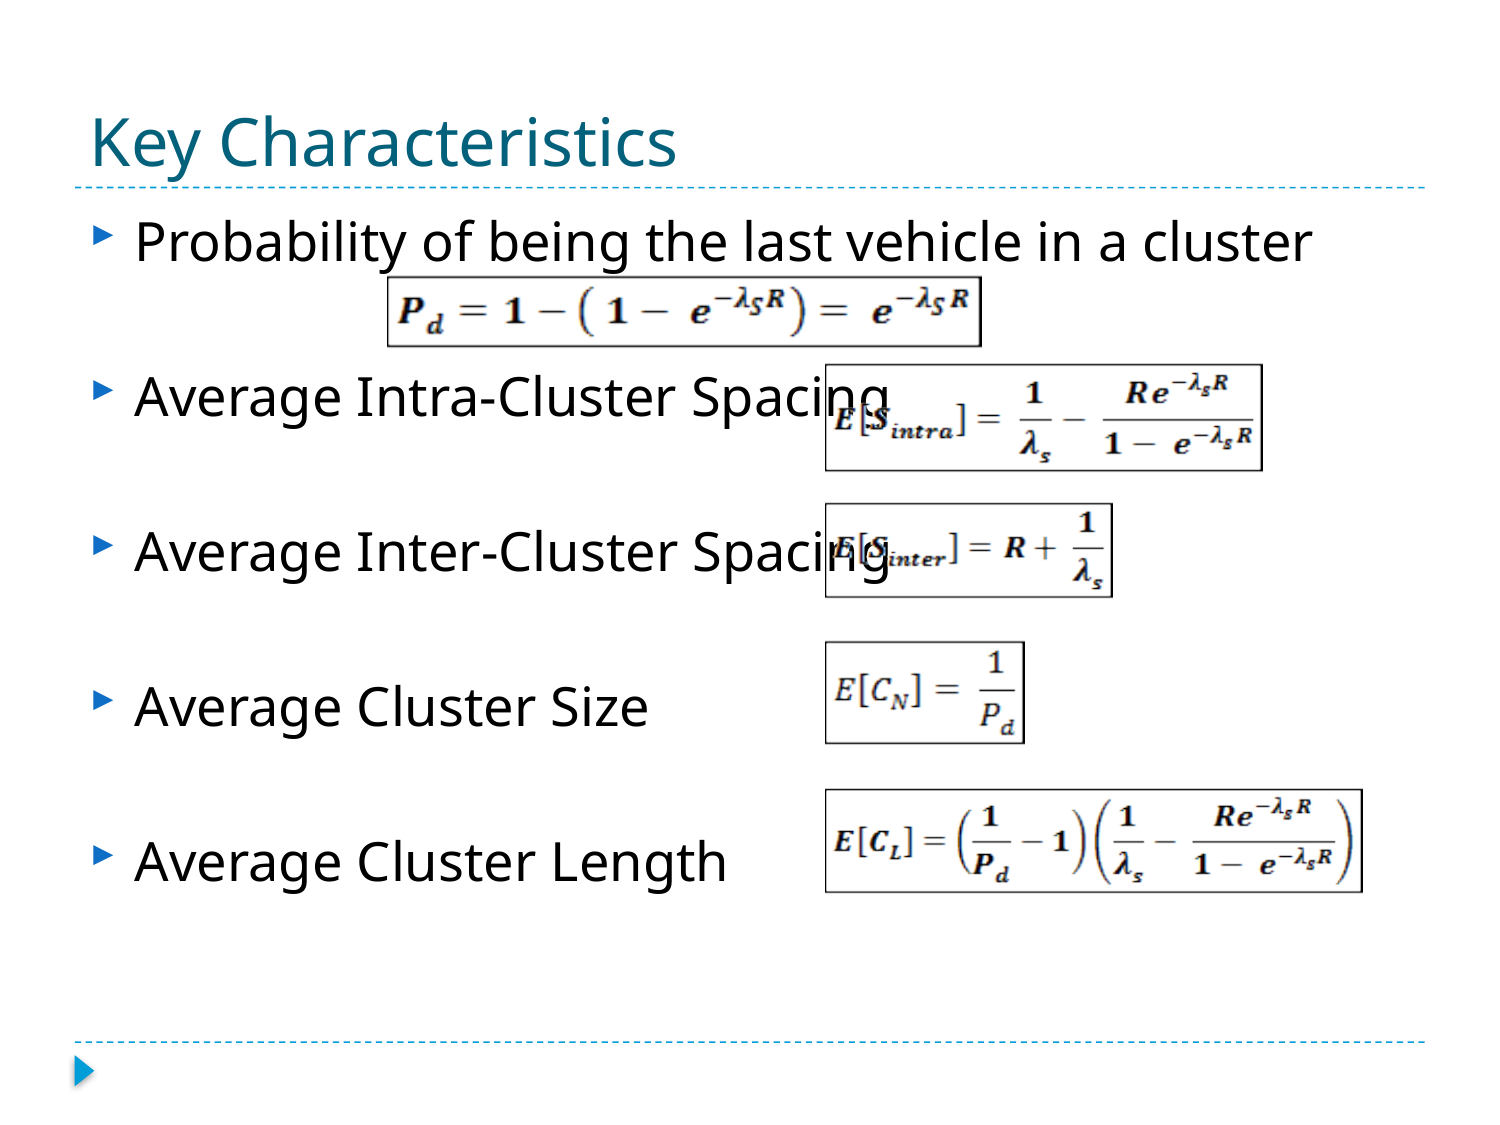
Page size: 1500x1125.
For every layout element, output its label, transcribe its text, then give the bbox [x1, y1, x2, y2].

picture [824, 637, 1026, 752]
picture [387, 274, 982, 360]
picture [824, 362, 1263, 479]
title Key Characteristics [75, 24, 1425, 188]
picture [824, 499, 1113, 606]
picture [824, 787, 1363, 900]
list Probability of being the last vehicle in a cluster Average Intra-Cluster Spacing Average Inter-Cluster Spacing Average Cluster Size Average Cluster Length [75, 200, 1425, 1010]
